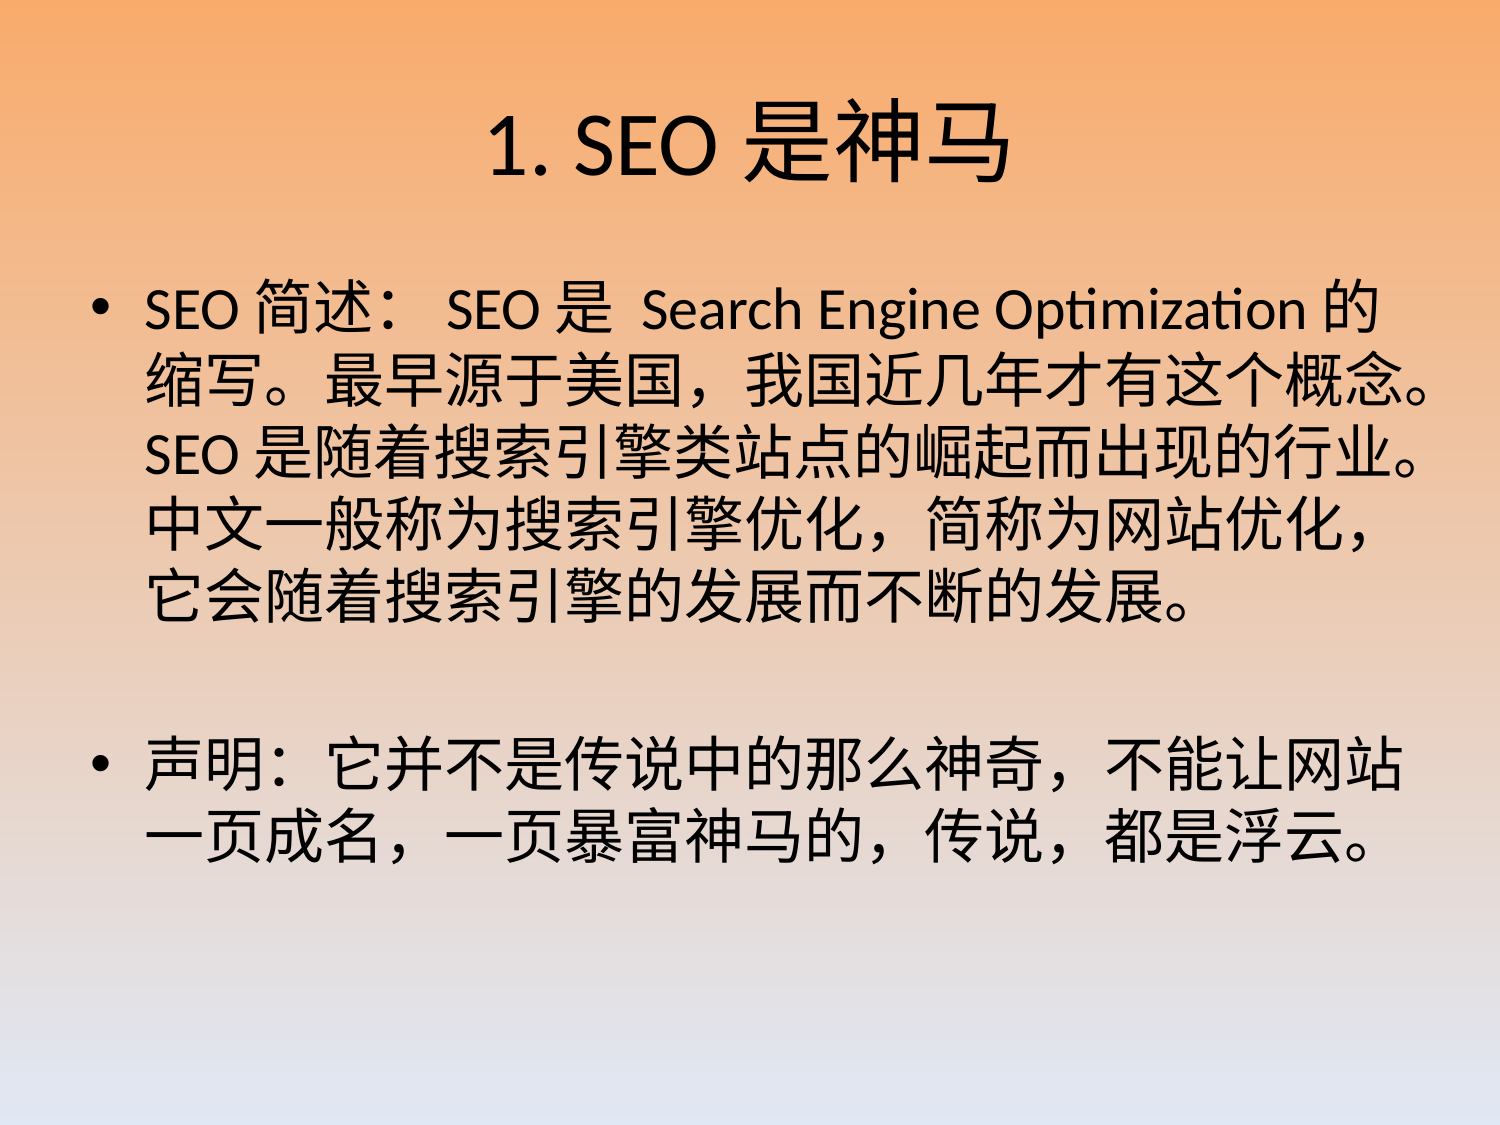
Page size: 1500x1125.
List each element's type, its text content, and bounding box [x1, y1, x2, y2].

title 1. SEO是神马 [75, 45, 1425, 233]
list SEO简述：SEO是 Search Engine Optimization的缩写。最早源于美国，我国近几年才有这个概念。SEO是随着搜索引擎类站点的崛起而出现的行业。中文一般称为搜索引擎优化，简称为网站优化，它会随着搜索引擎的发展而不断的发展。 声明：它并不是传说中的那么神奇，不能让网站一页成名，一页暴富神马的，传说，都是浮云。 [75, 262, 1425, 1005]
